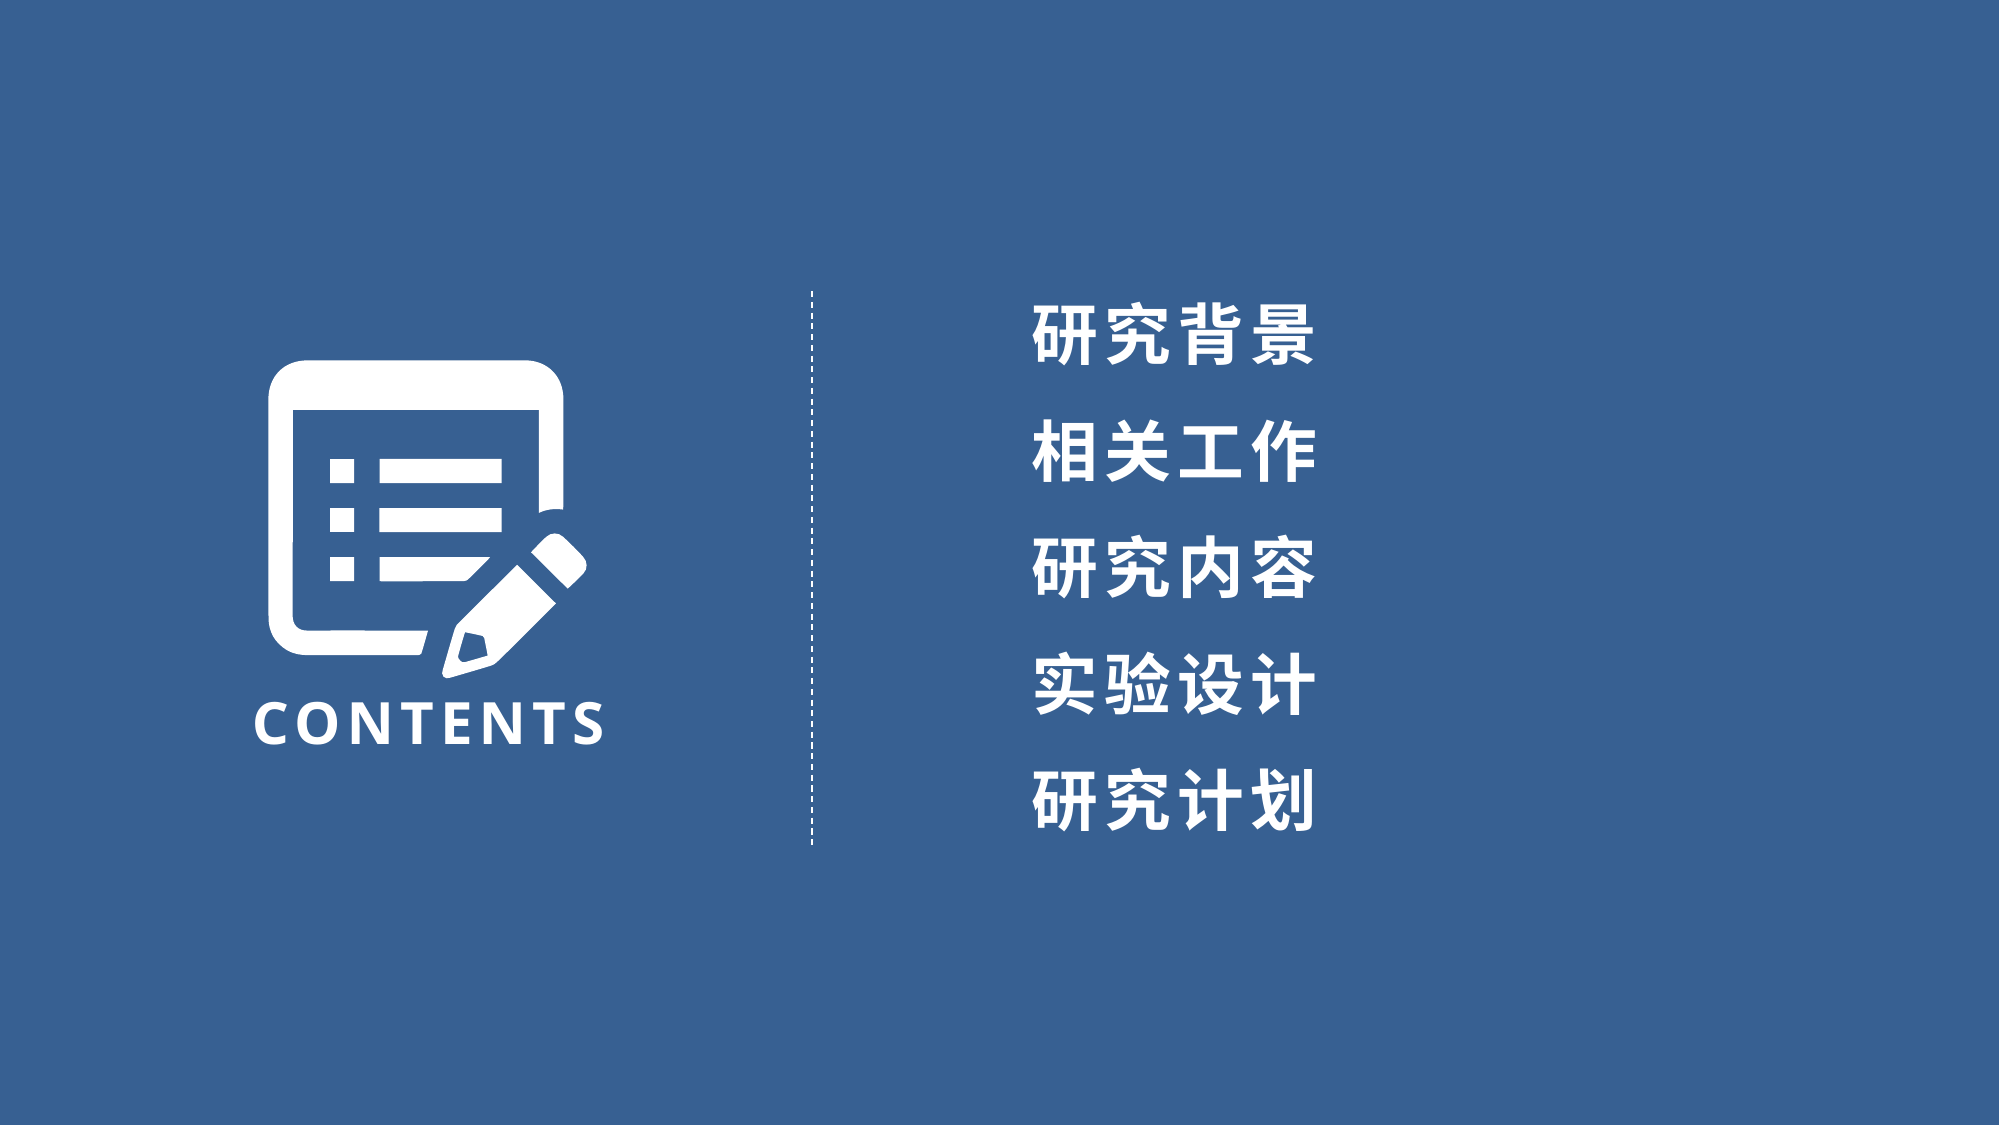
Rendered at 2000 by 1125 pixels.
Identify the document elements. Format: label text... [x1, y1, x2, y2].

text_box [268, 360, 589, 679]
text_box 实验设计 [1016, 635, 1380, 731]
text_box 相关工作 [1016, 402, 1380, 497]
text_box 研究背景 [1016, 285, 1380, 381]
text_box 研究计划 [1016, 751, 1380, 847]
text_box CONTENTS [210, 678, 647, 764]
text_box 研究内容 [1016, 518, 1380, 614]
